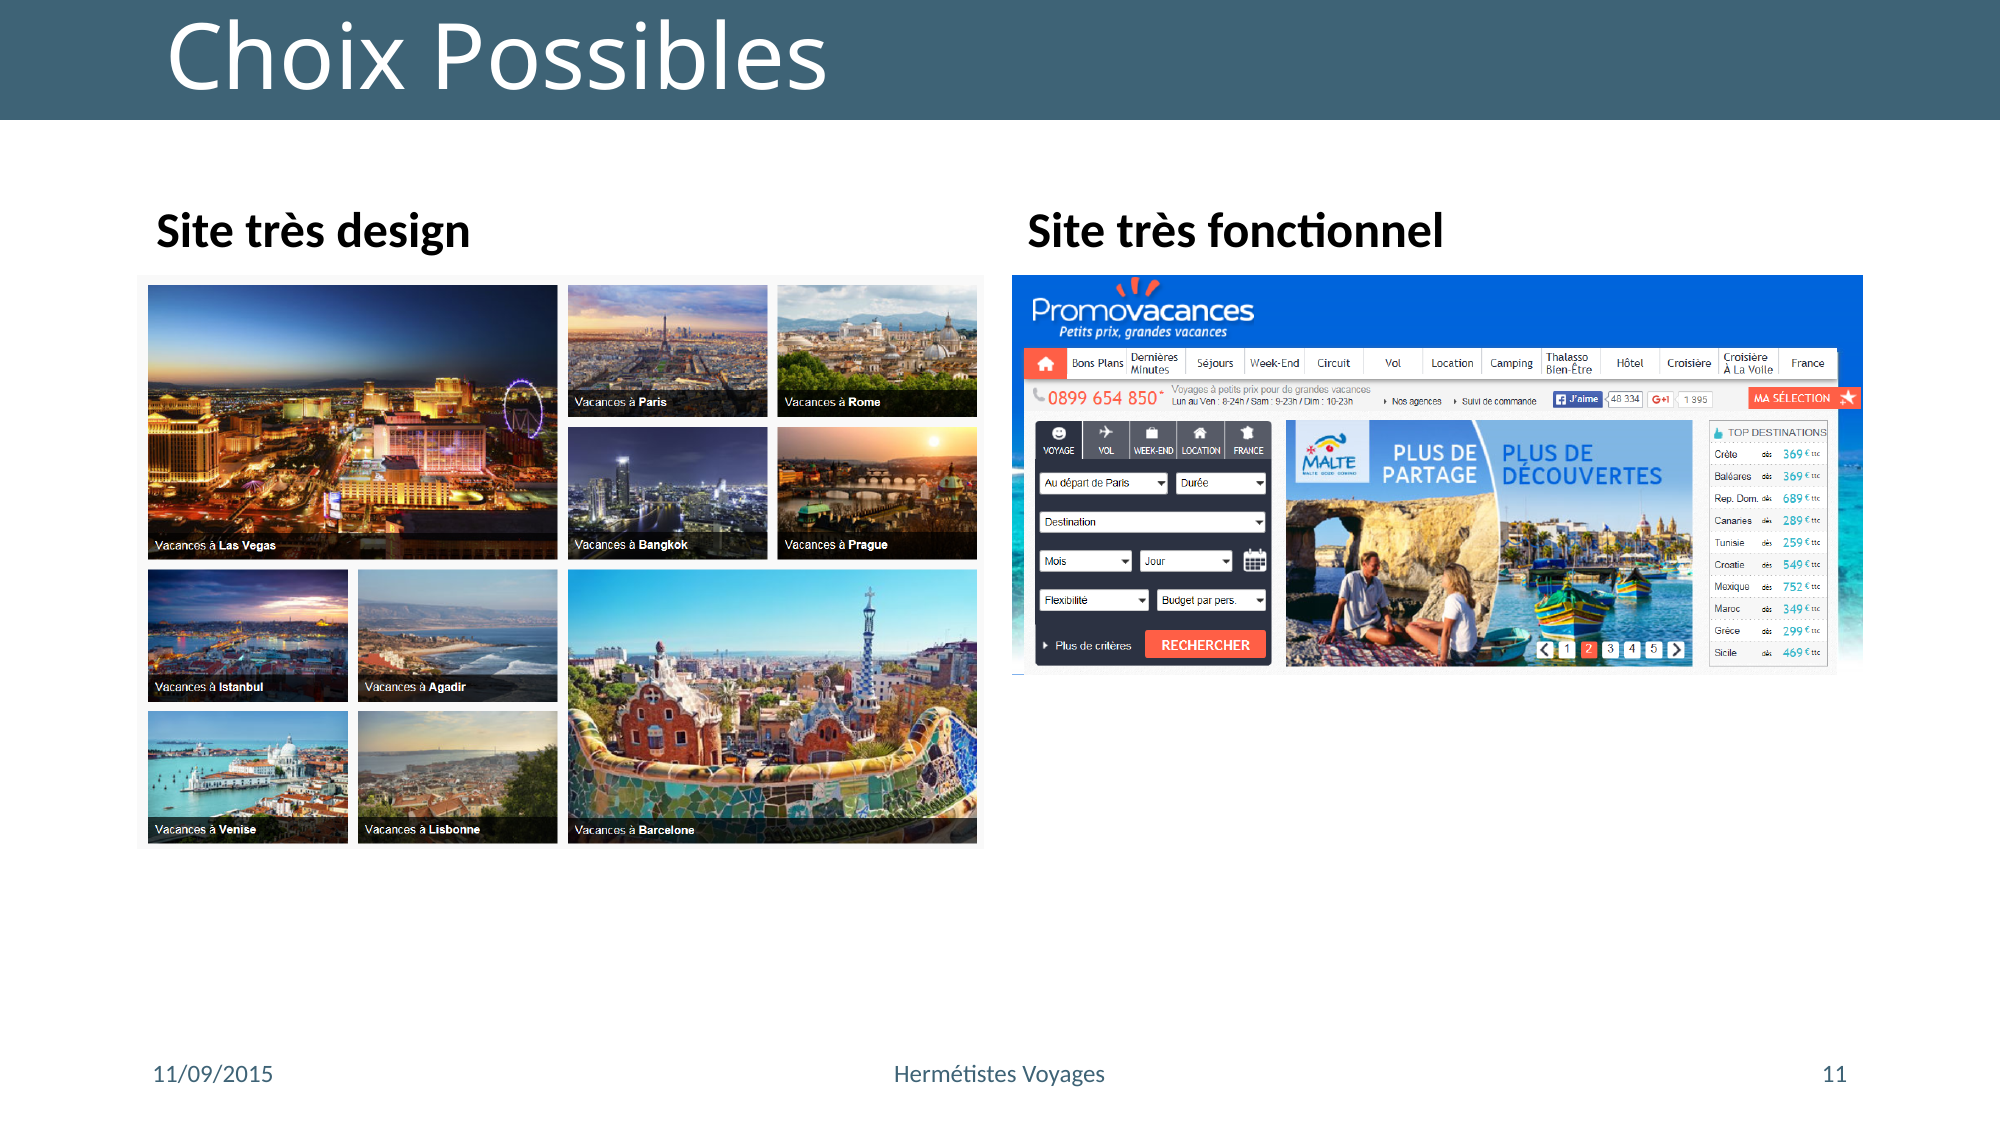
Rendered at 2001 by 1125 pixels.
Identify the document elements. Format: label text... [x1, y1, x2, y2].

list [137, 275, 984, 849]
list Site très fonctionnel [1012, 192, 1863, 266]
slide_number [137, 1042, 588, 1103]
list Site très design [141, 192, 988, 266]
footer Hermétistes Voyages [662, 1042, 1338, 1103]
title Choix Possibles [0, 0, 2000, 120]
slide_number 11 [1412, 1042, 1863, 1103]
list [1012, 275, 1863, 675]
